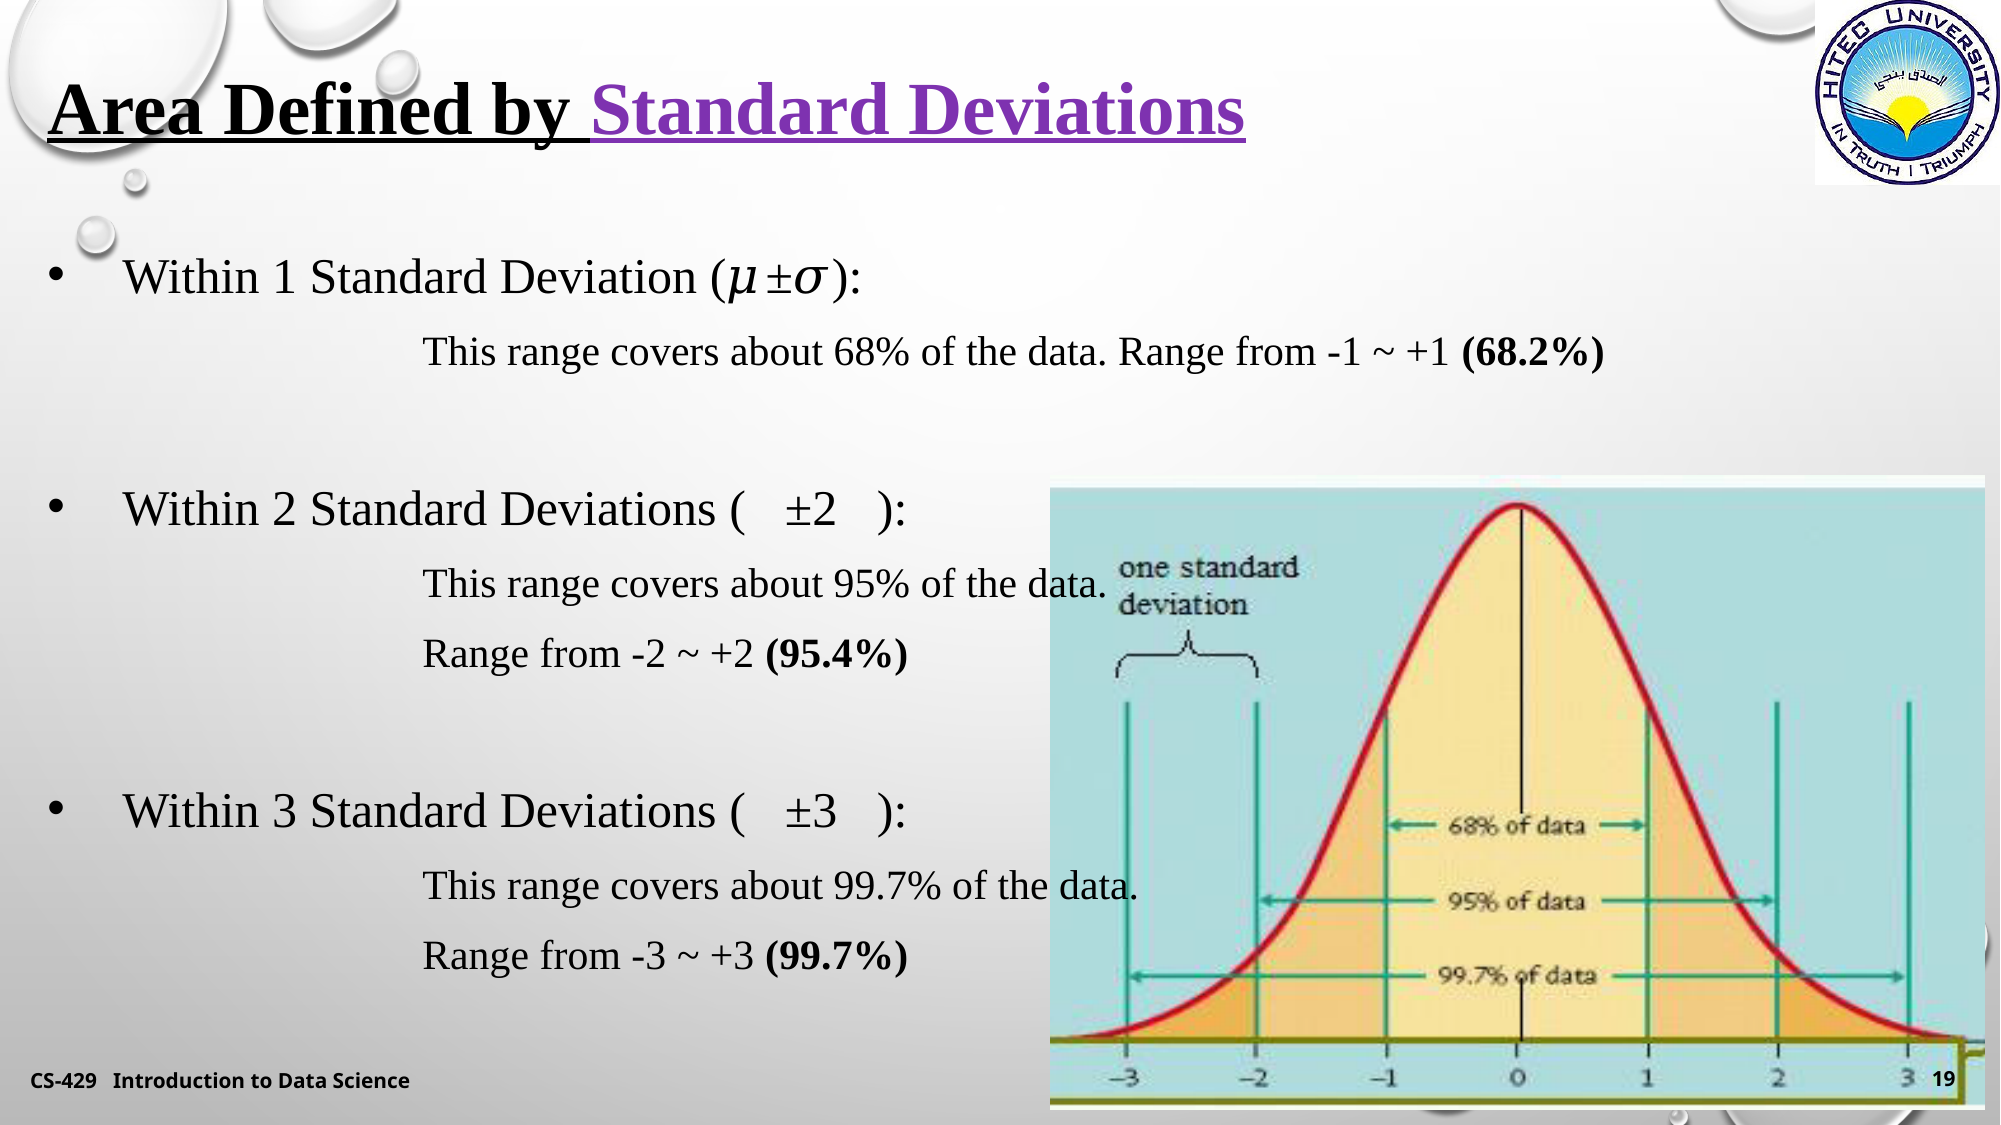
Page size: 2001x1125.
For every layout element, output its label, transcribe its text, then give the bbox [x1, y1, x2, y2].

picture [0, 0, 2000, 1125]
text_box Area Defined by Standard Deviations [32, 51, 1809, 157]
footer CS-429 Introduction to Data Science [15, 1050, 1045, 1110]
text_box Within 1 Standard Deviation (𝜇±𝜎): This range covers about 68% of the data. Range from -1 ~ +1 (68.2%) Within 2 Standard Deviations (𝜇±2𝜎): This range covers about 95% of the data. Range from -2 ~ +2 (95.4%) Within 3 Standard Deviations (𝜇±3𝜎): This range covers about 99.7% of the data. Range from -3 ~ +3 (99.7%) [32, 231, 1899, 985]
